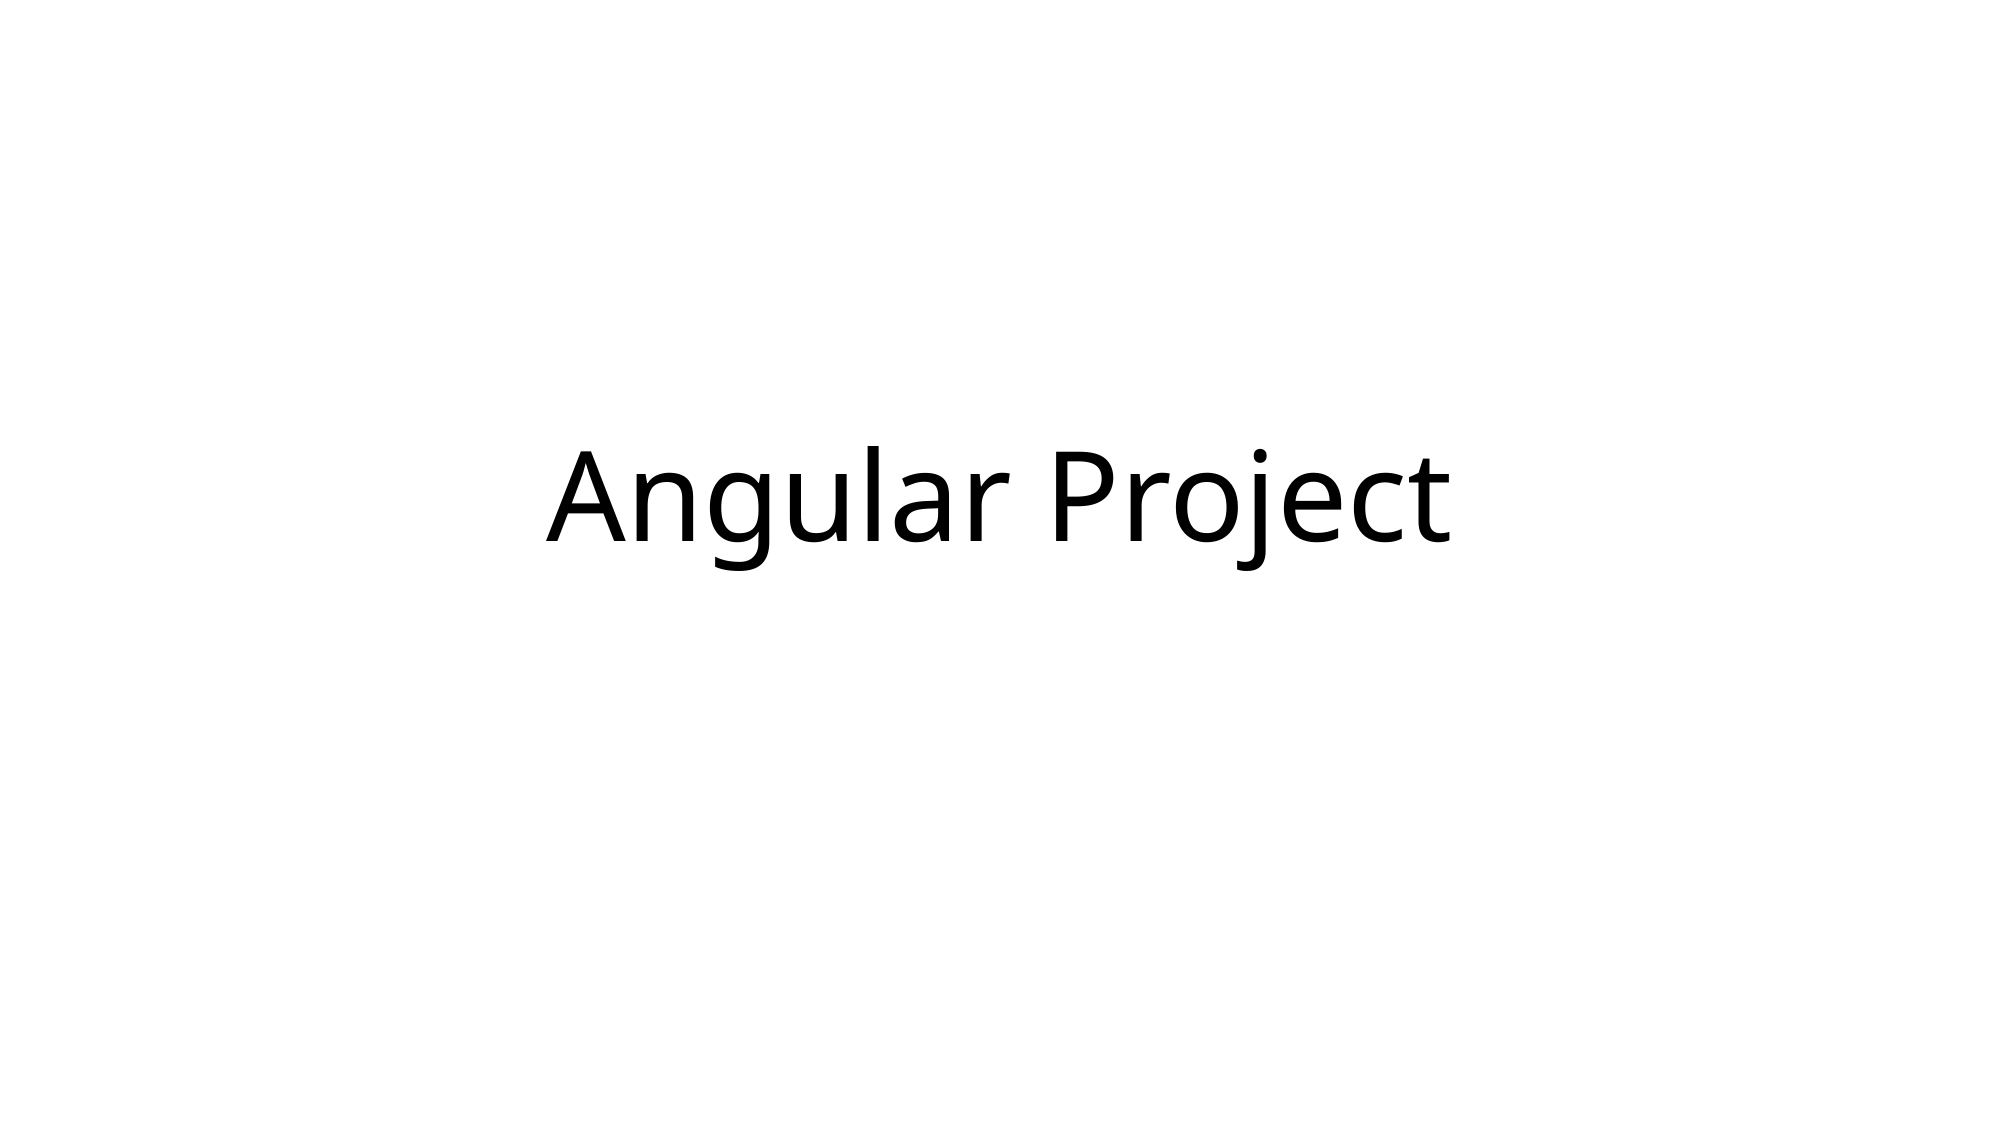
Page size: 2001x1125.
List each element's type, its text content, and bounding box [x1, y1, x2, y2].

title Angular Project [249, 184, 1750, 576]
